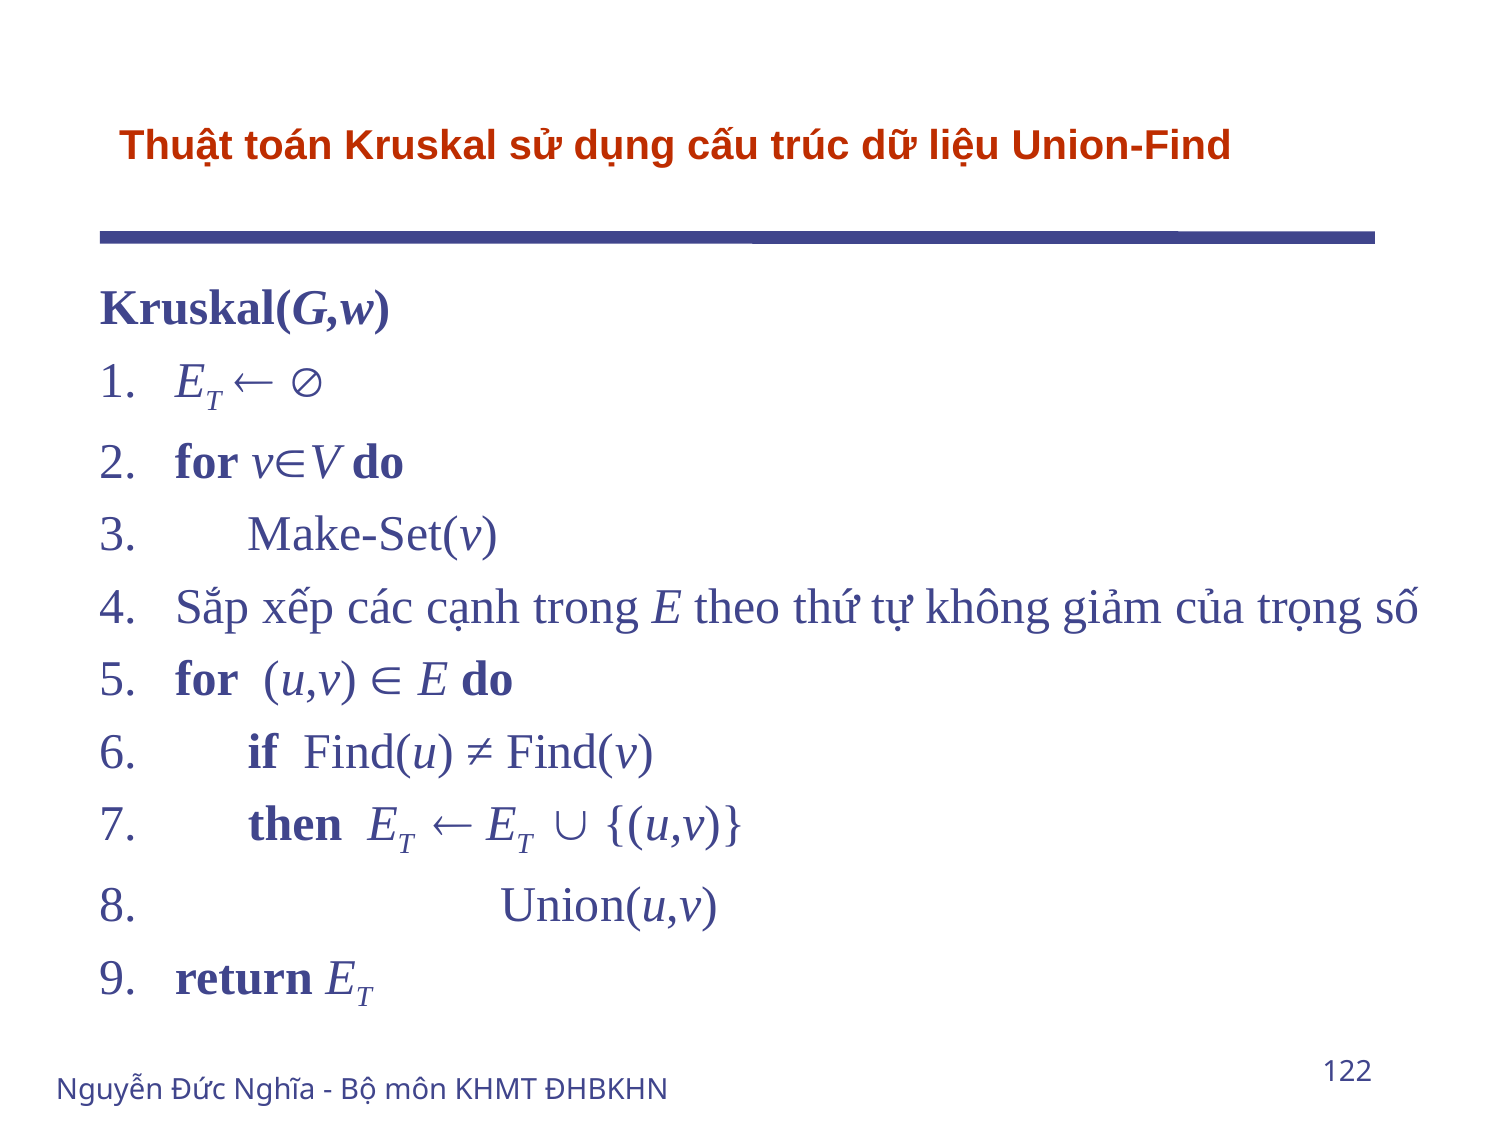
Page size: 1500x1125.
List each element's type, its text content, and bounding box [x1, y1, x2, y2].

title Thuật toán Kruskal sử dụng cấu trúc dữ liệu Union-Find [99, 49, 1376, 176]
text_box Kruskal(G,w) 1. ET   2. for vV do 3. Make-Set(v) 4. Sắp xếp các cạnh trong E theo thứ tự không giảm của trọng số 5. for (u,v)  E do 6. if Find(u) ≠ Find(v) 7. then ET  ET  {(u,v)} 8. Union(u,v) 9. return ET [99, 274, 1450, 1013]
slide_number 122 [1074, 1024, 1388, 1101]
footer Nguyễn Đức Nghĩa - Bộ môn KHMT ĐHBKHN [12, 1037, 713, 1113]
